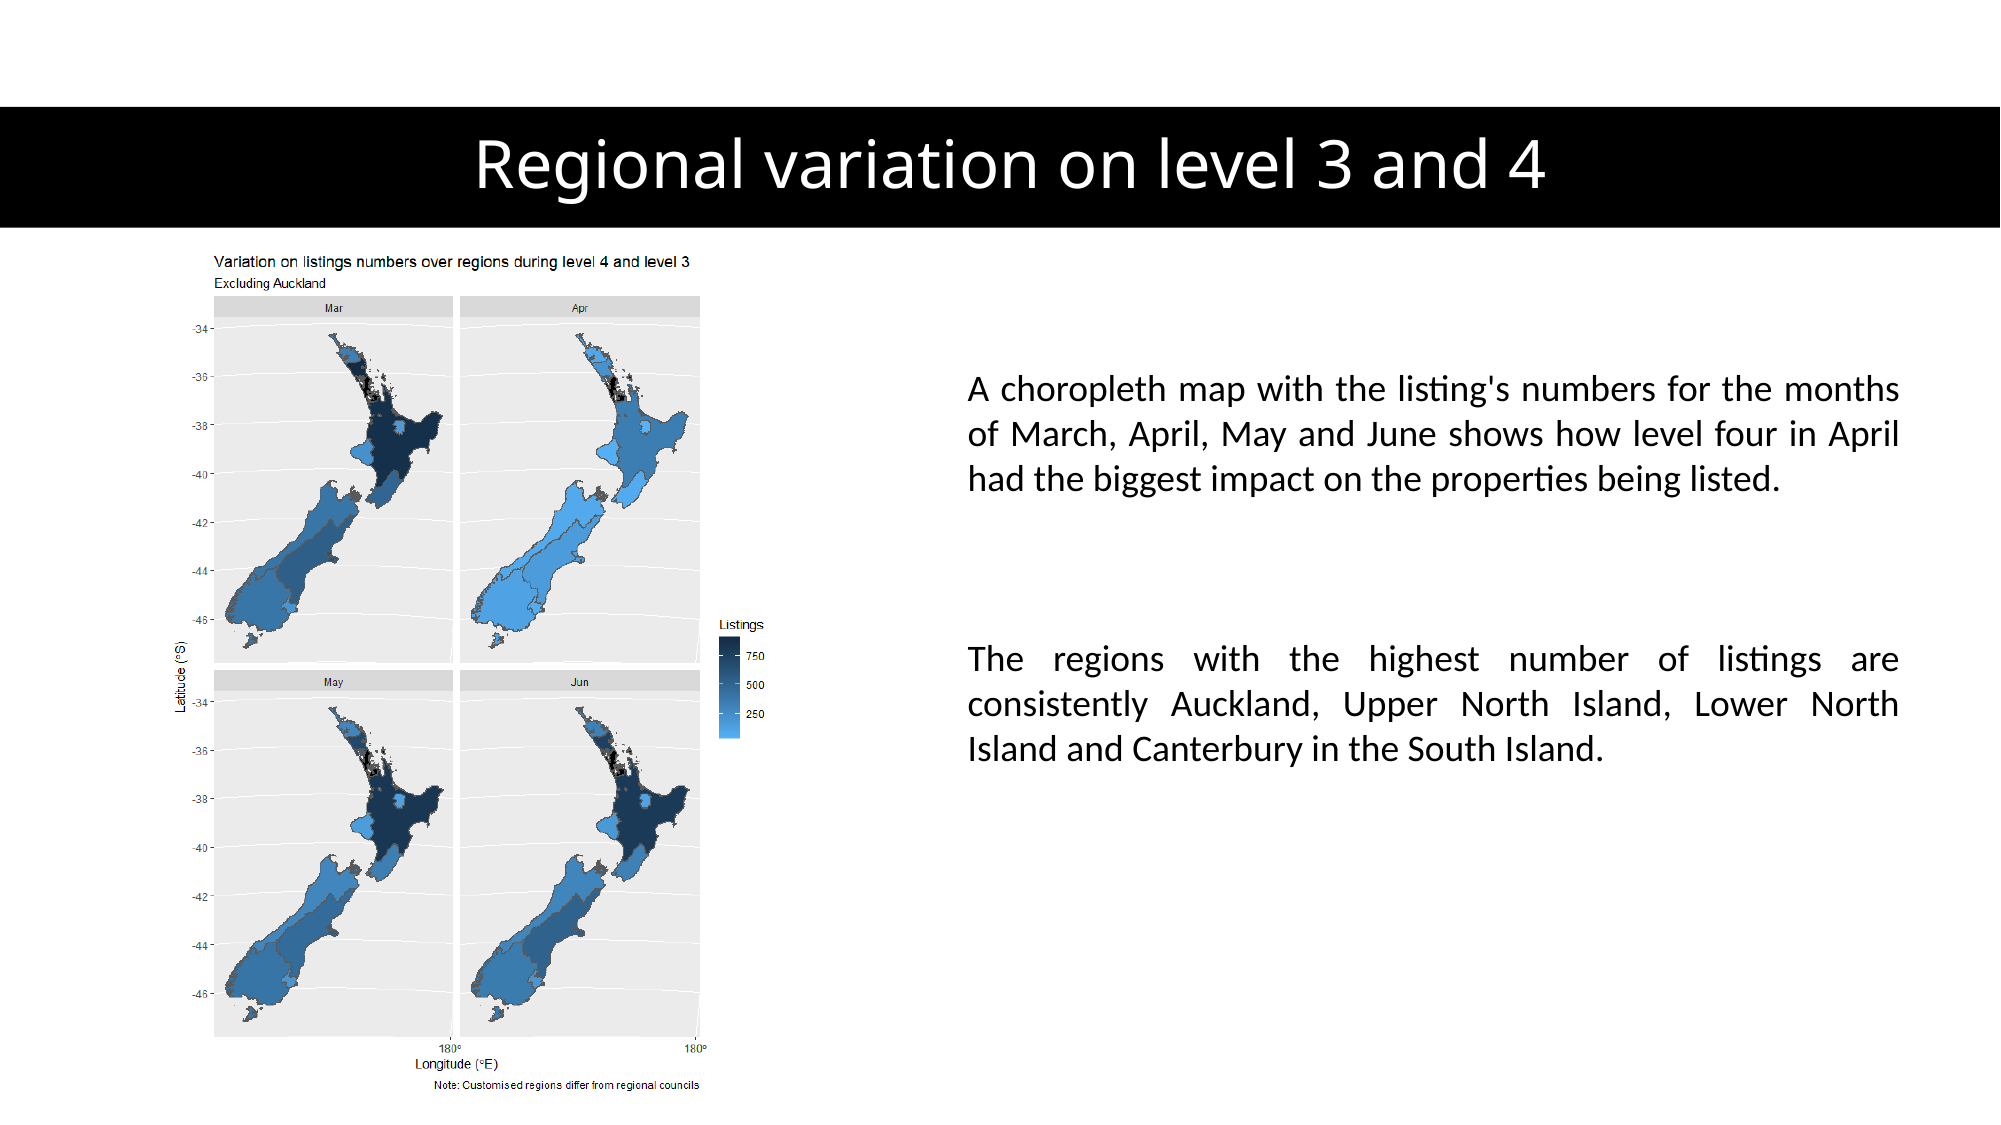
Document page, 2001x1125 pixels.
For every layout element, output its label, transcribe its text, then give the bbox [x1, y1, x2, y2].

text_box A choropleth map with the listing's numbers for the months of March, April, May and June shows how level four in April had the biggest impact on the properties being listed. The regions with the highest number of listings are consistently Auckland, Upper North Island, Lower North Island and Canterbury in the South Island. [952, 356, 1916, 777]
text_box [0, 106, 2000, 229]
picture [163, 251, 835, 1092]
title Regional variation on level 3 and 4 [91, 105, 1931, 228]
